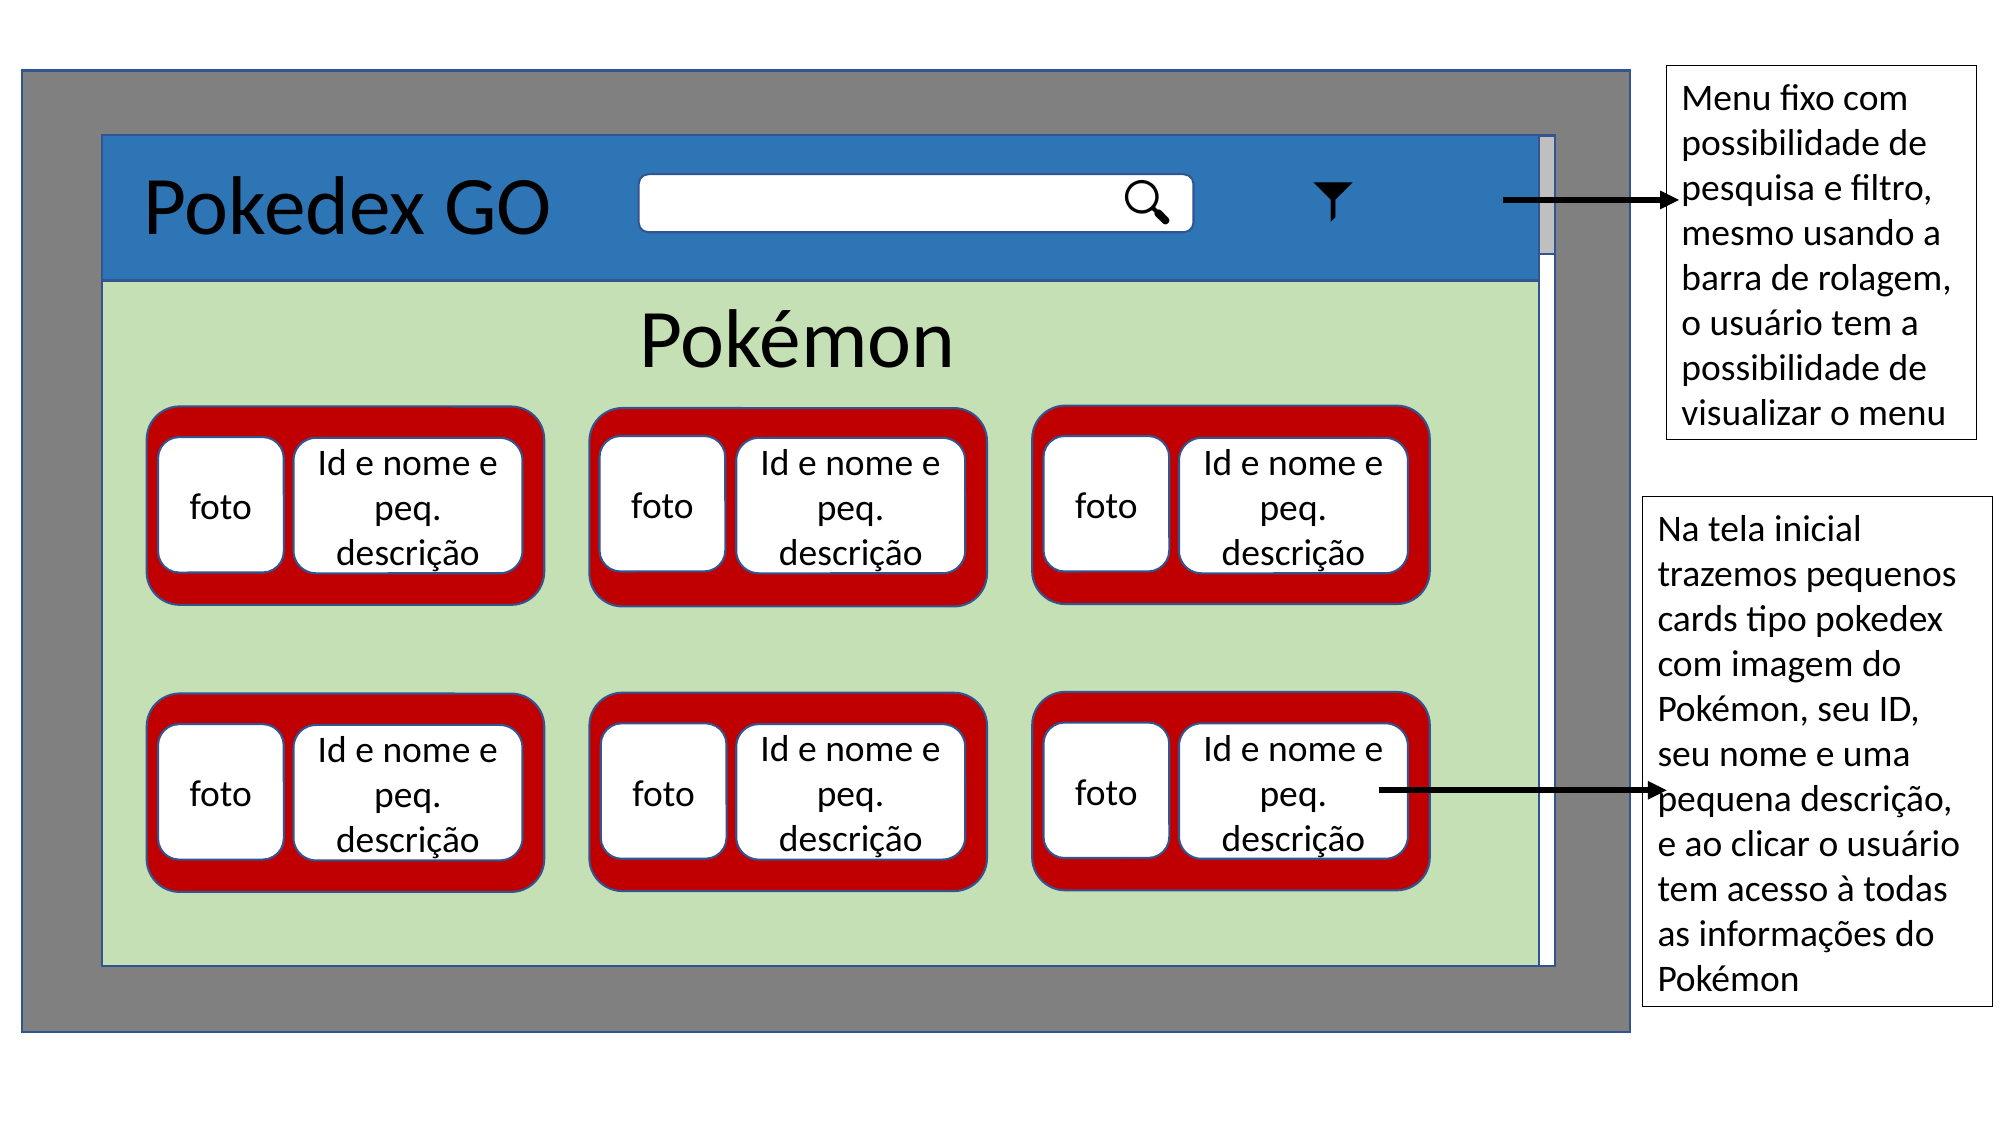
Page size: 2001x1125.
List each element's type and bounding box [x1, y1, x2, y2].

text_box [21, 65, 1993, 1032]
